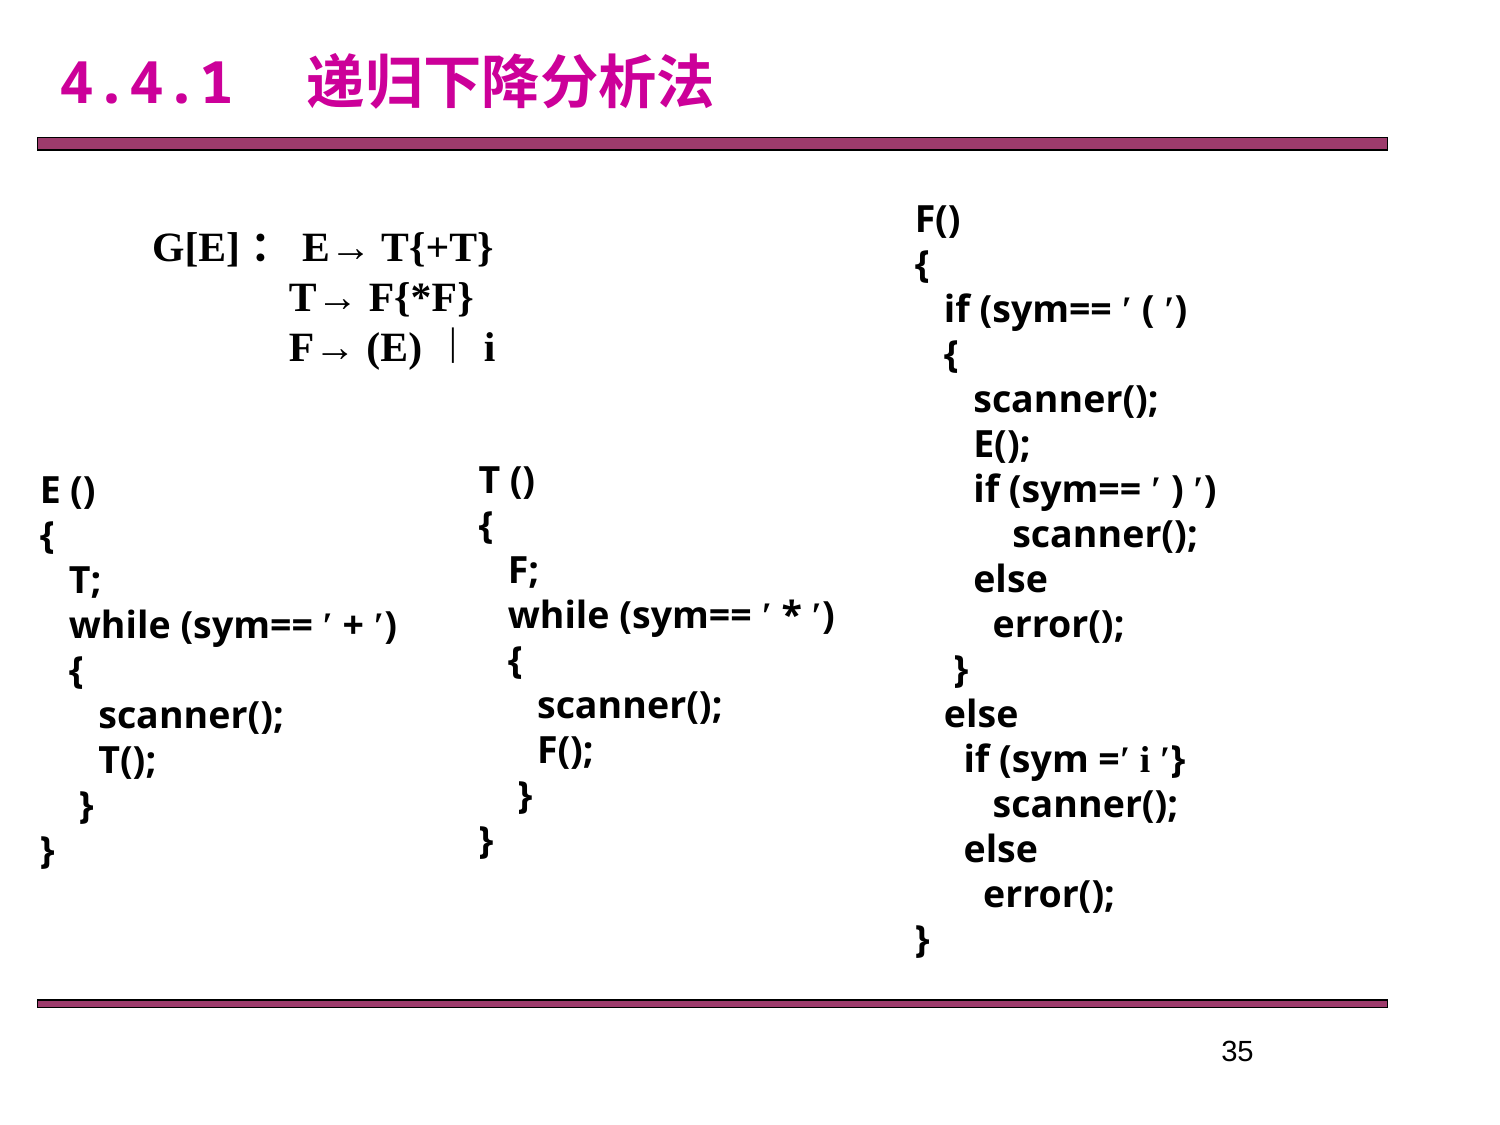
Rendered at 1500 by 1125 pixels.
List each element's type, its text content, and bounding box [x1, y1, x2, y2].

text_box T () { F; while (sym== ′ * ′) { scanner(); F(); } } [463, 448, 890, 869]
text_box E () { T; while (sym== ′ + ′) { scanner(); T(); } } [24, 458, 451, 879]
text_box F() { if (sym== ′ ( ′) { scanner(); E(); if (sym== ′ ) ′) scanner(); else error(); } else if (sym =′ i ′} scanner(); else error(); } [900, 187, 1393, 968]
text_box G[E]：E→ T{+T} T→ F{*F} F→ (E)︱i [137, 212, 520, 387]
text_box 4.4.1 递归下降分析法 [0, 37, 788, 123]
slide_number 35 [1062, 1025, 1413, 1066]
